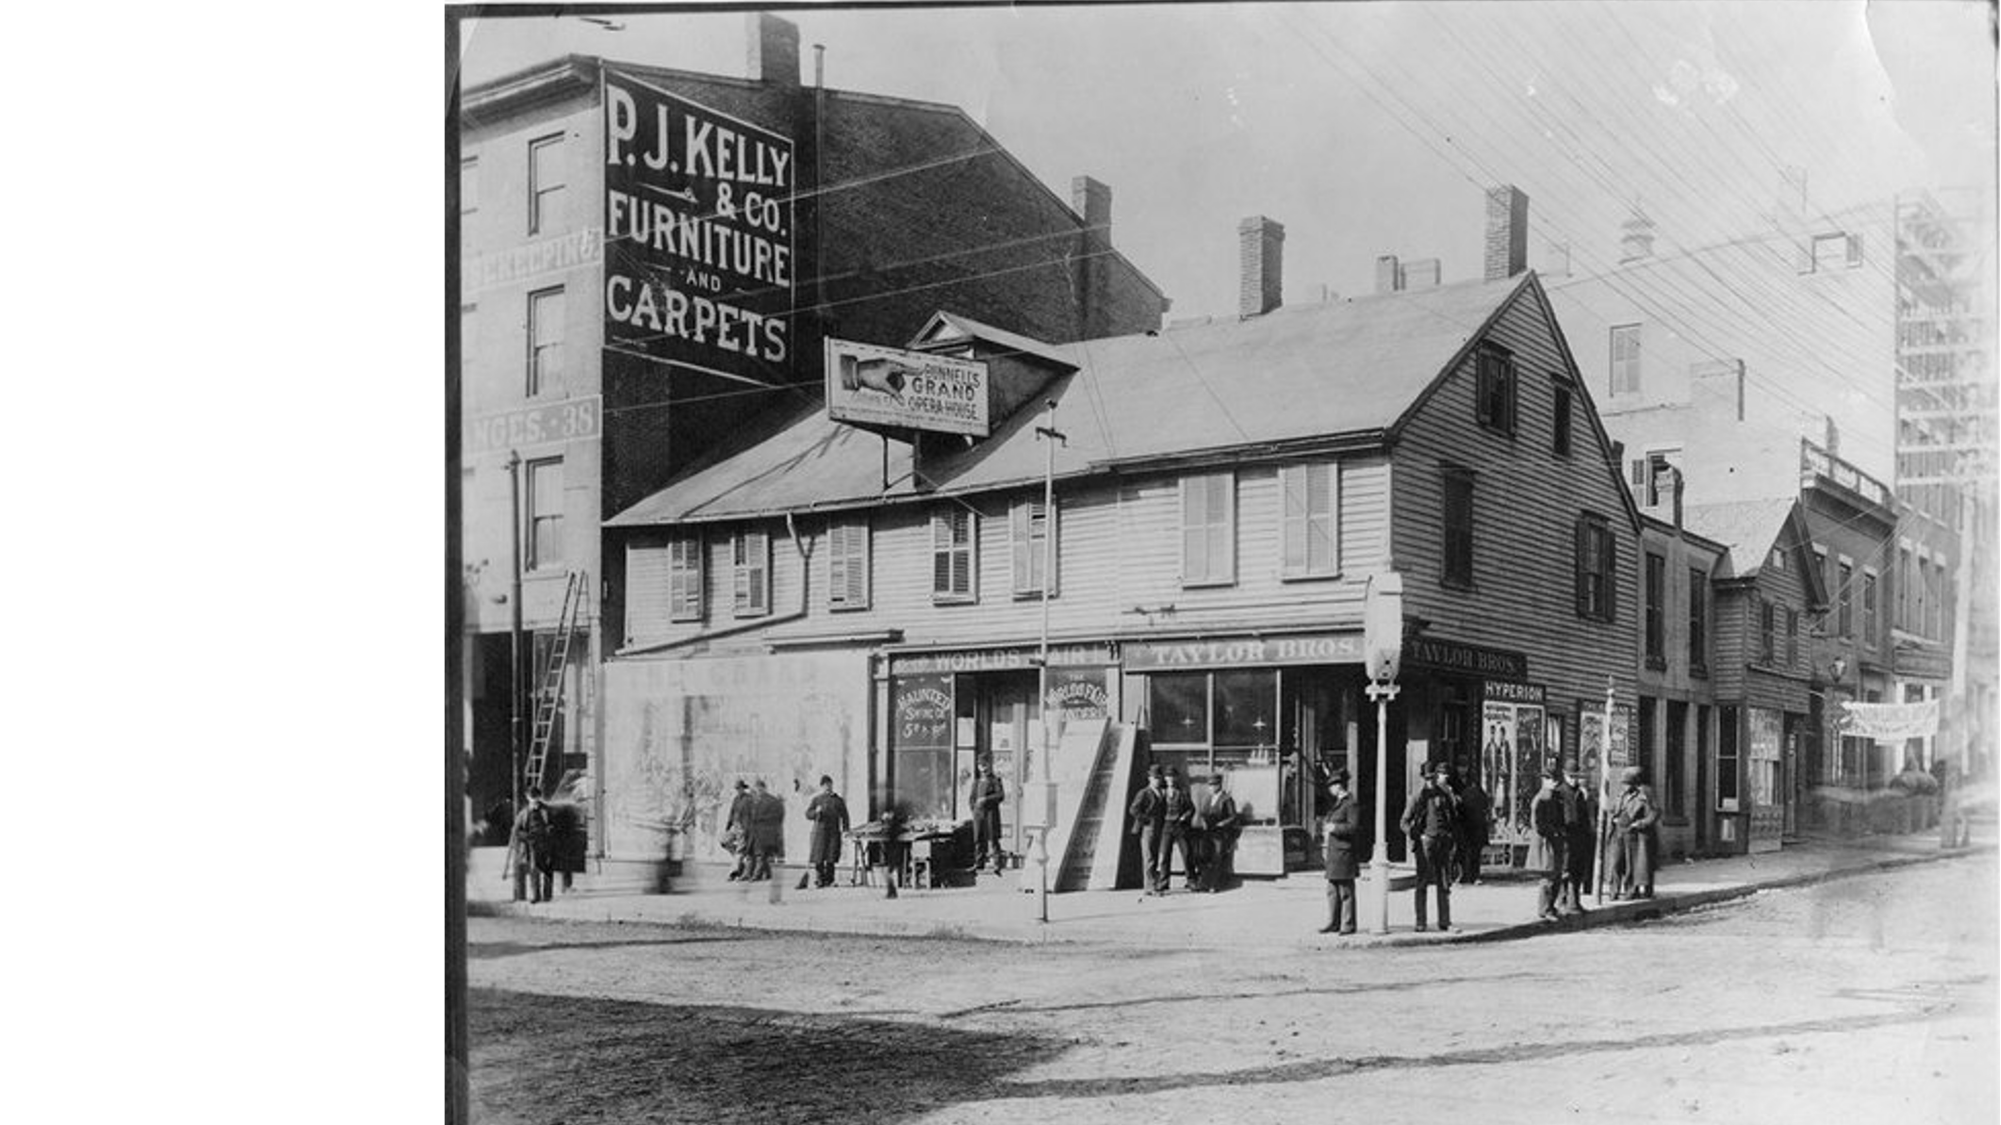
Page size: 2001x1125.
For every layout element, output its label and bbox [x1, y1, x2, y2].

picture [444, 0, 2000, 1125]
